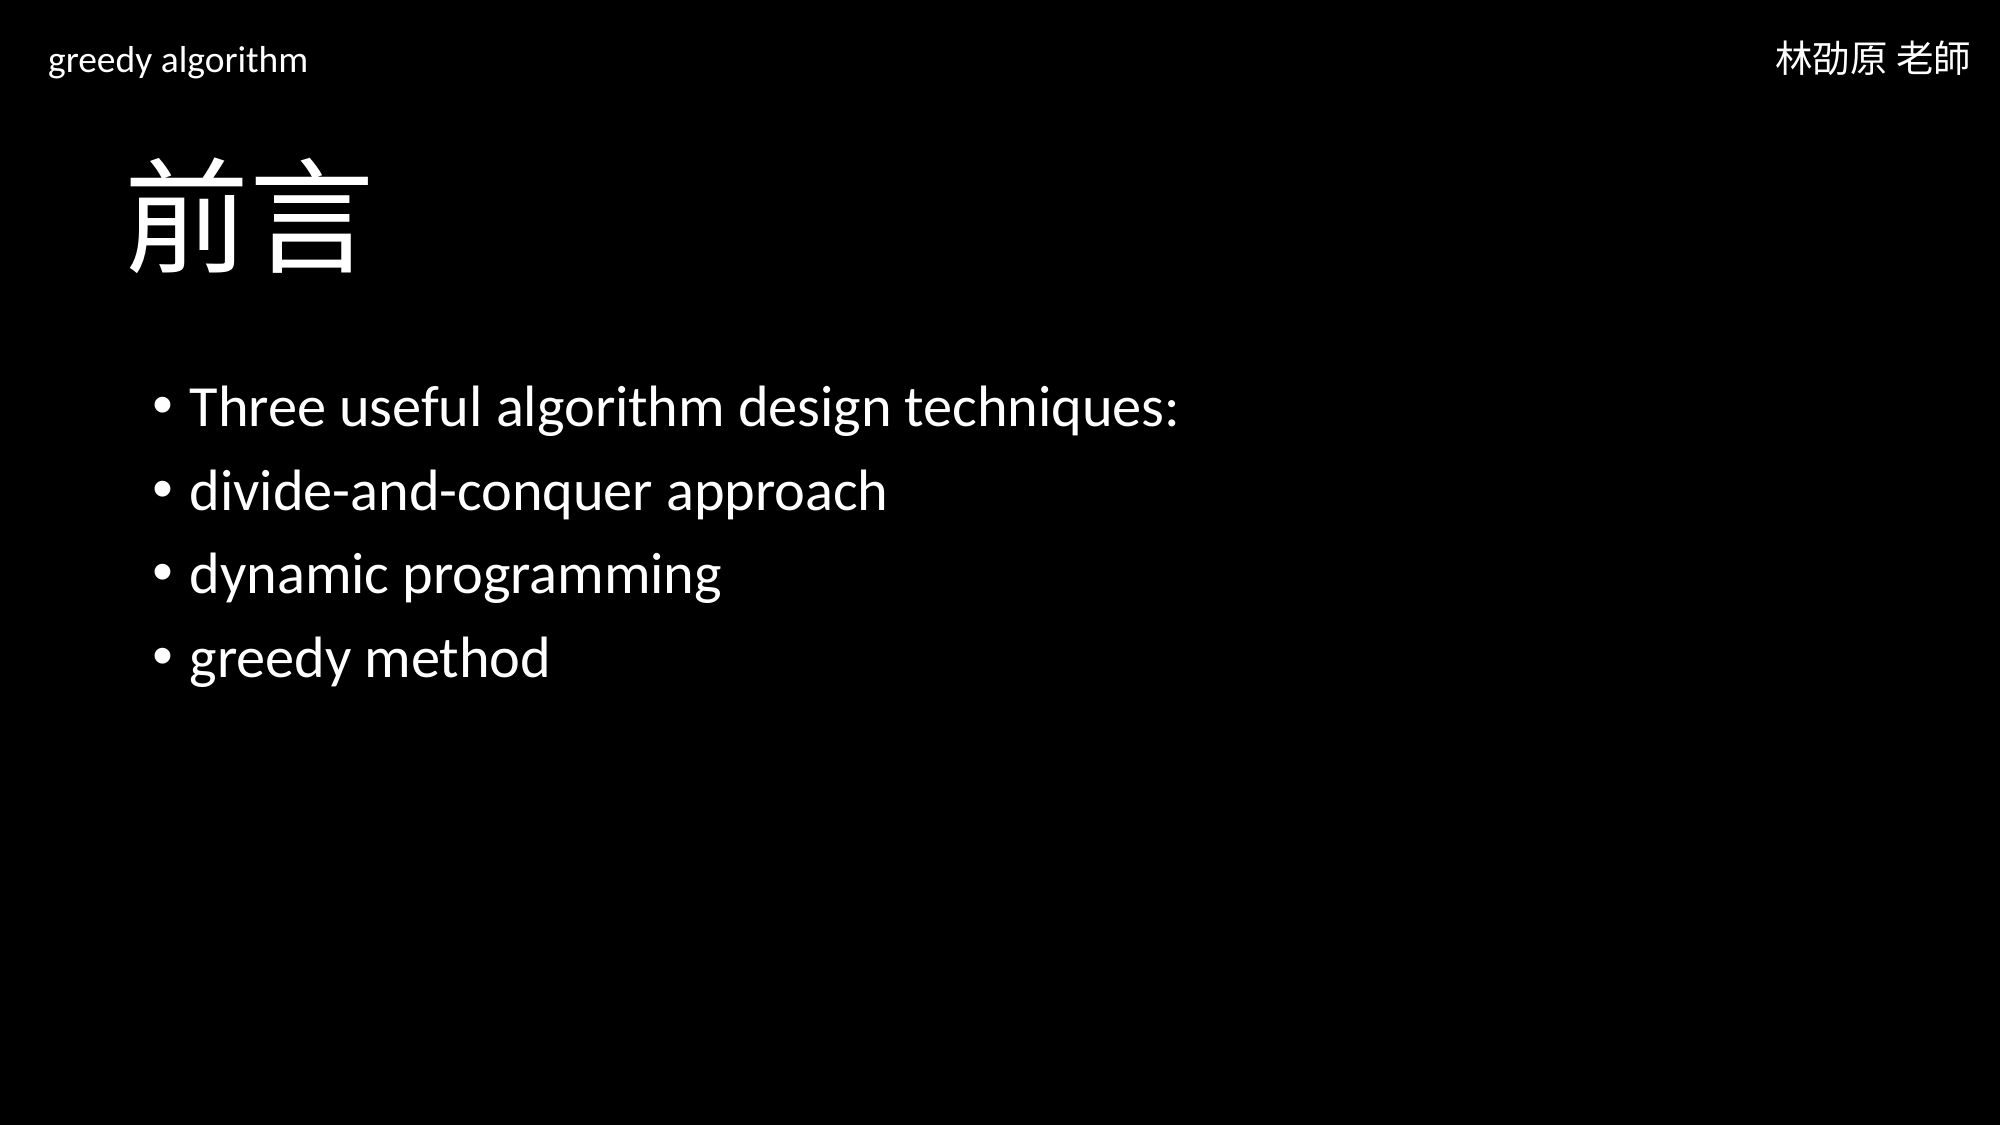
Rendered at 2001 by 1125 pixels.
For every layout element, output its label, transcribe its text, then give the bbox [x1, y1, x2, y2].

title 前言 [109, 114, 1905, 333]
text_box 林劭原 老師 [1760, 27, 1987, 87]
text_box greedy algorithm [33, 27, 324, 87]
list Three useful algorithm design techniques: divide-and-conquer approach dynamic programming greedy method [137, 368, 1863, 1028]
